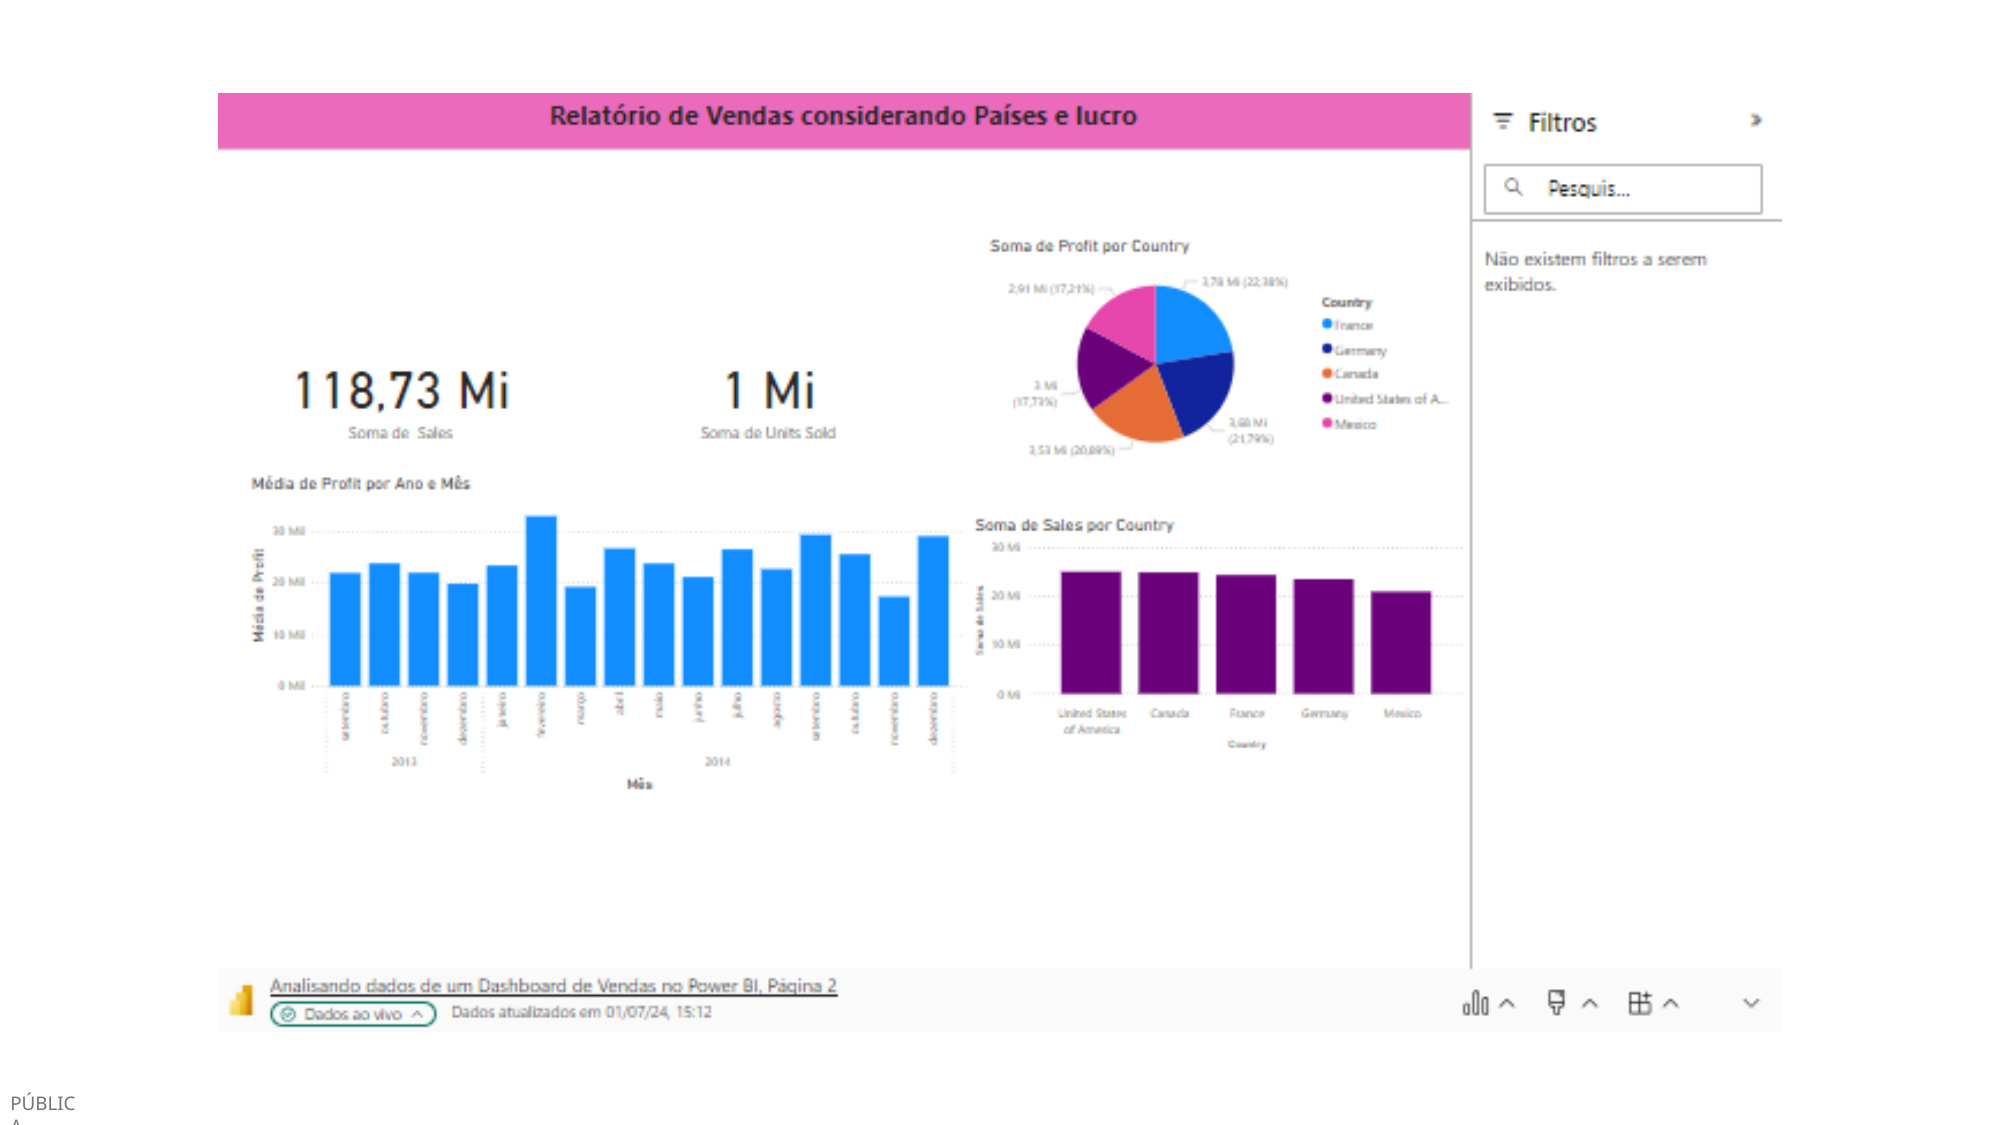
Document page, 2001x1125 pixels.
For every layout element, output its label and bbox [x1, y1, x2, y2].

picture [218, 93, 1782, 1032]
